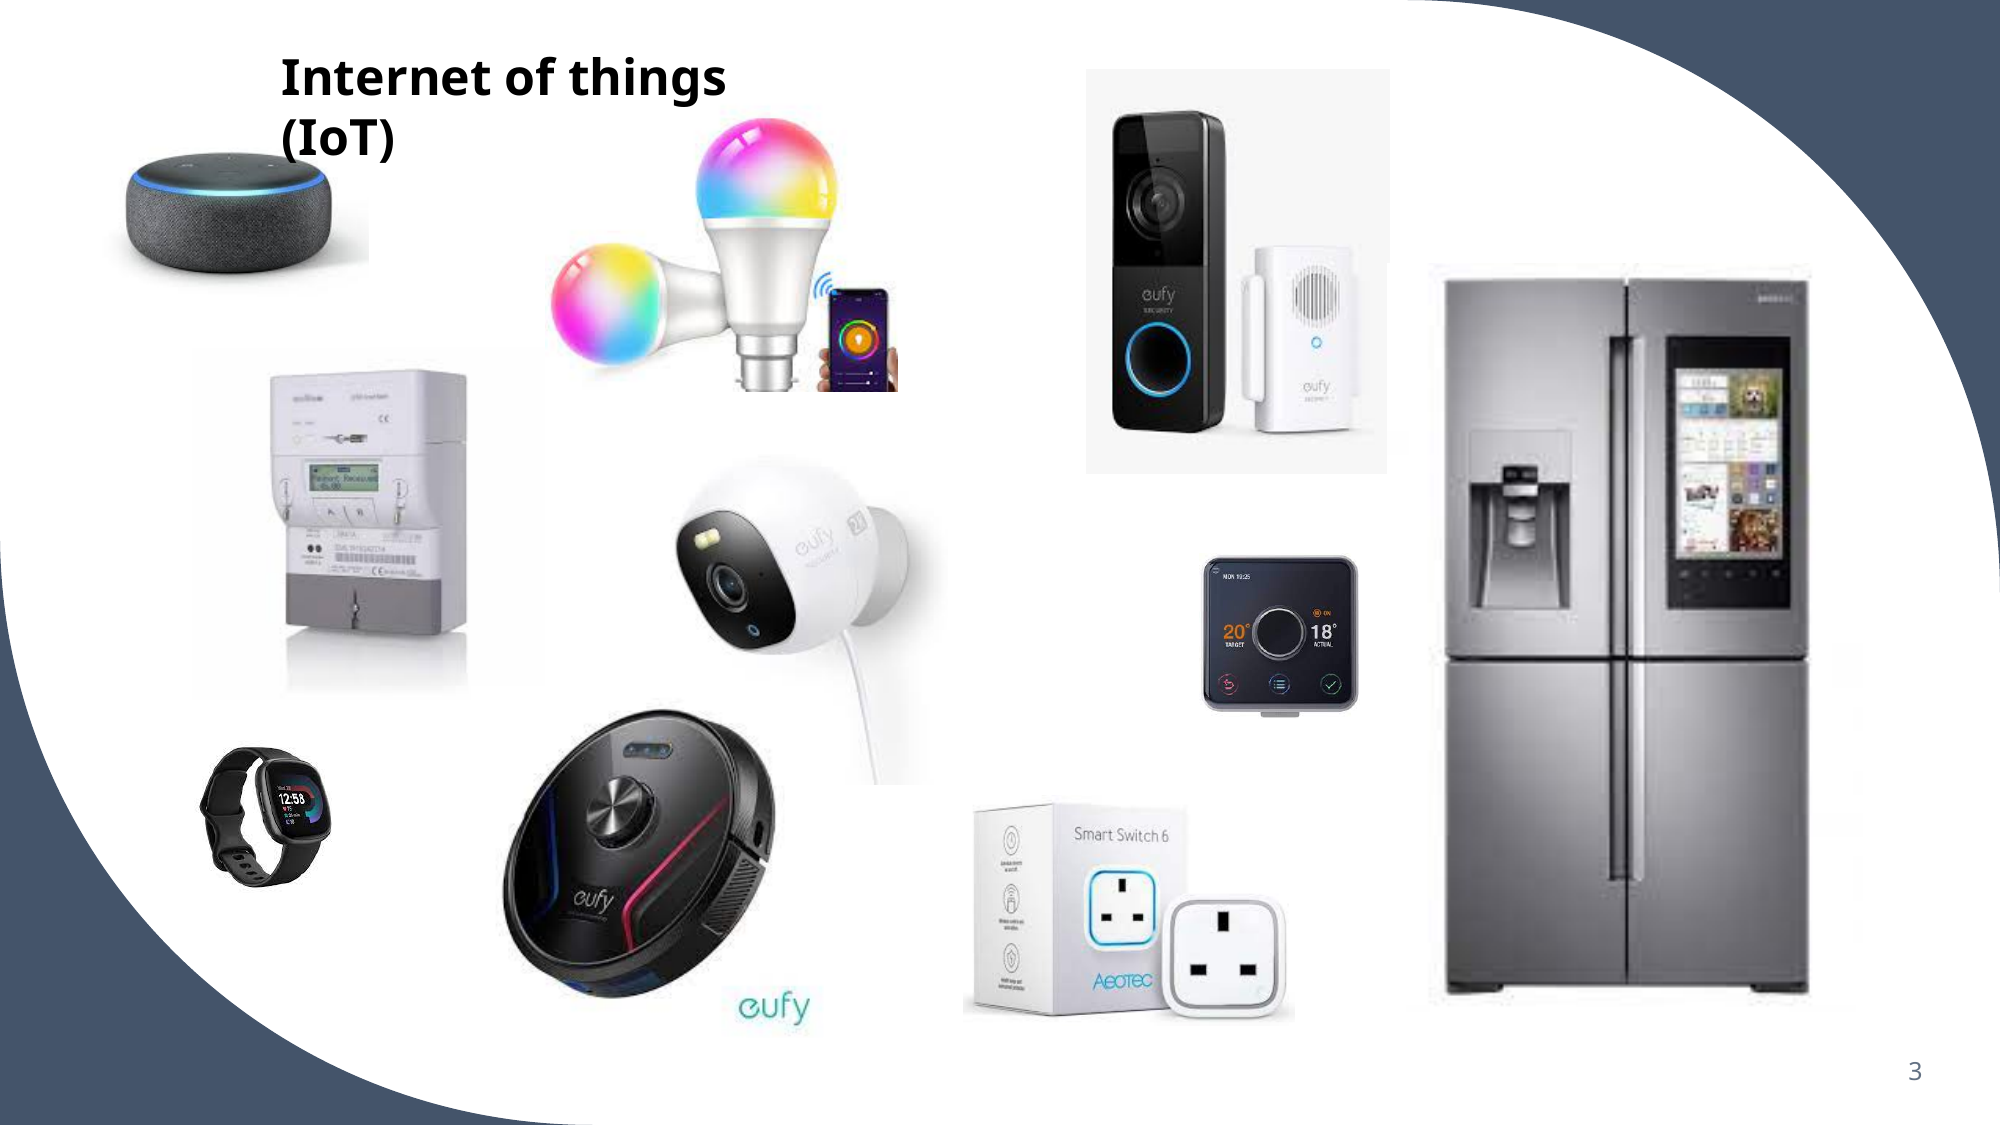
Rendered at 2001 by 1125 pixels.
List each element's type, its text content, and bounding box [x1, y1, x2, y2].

picture [165, 718, 369, 922]
picture [89, 68, 948, 1038]
slide_number 3 [1665, 1042, 1938, 1103]
text_box Internet of things (IoT) [267, 38, 857, 174]
picture [963, 795, 1295, 1026]
picture [1086, 69, 1863, 1012]
picture [1199, 553, 1360, 719]
